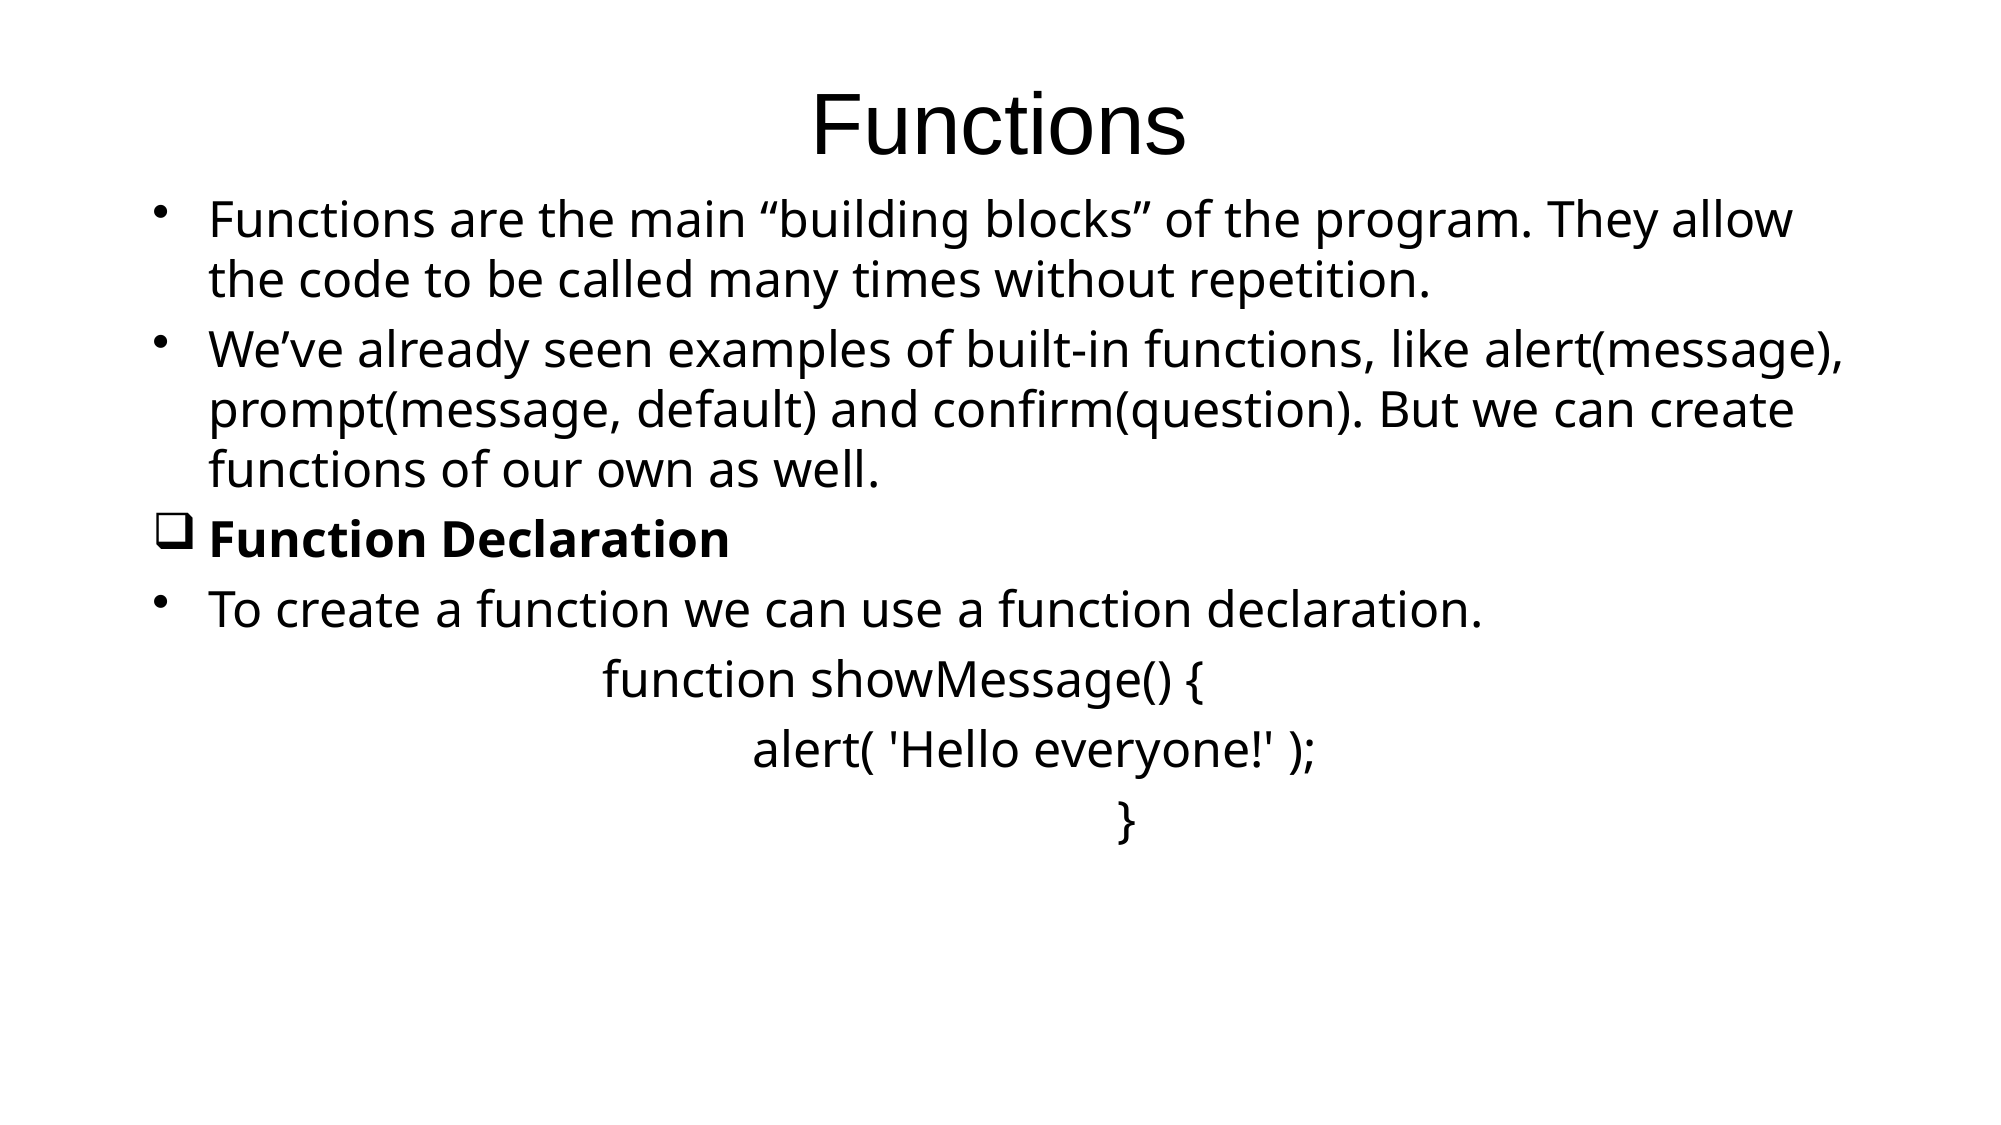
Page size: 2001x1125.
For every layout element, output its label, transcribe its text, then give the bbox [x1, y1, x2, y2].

list Functions are the main “building blocks” of the program. They allow the code to be called many times without repetition. We’ve already seen examples of built-in functions, like alert(message), prompt(message, default) and confirm(question). But we can create functions of our own as well. Function Declaration To create a function we can use a function declaration. function showMessage() { alert( 'Hello everyone!' ); } [137, 179, 1863, 1014]
title Functions [137, 59, 1863, 179]
